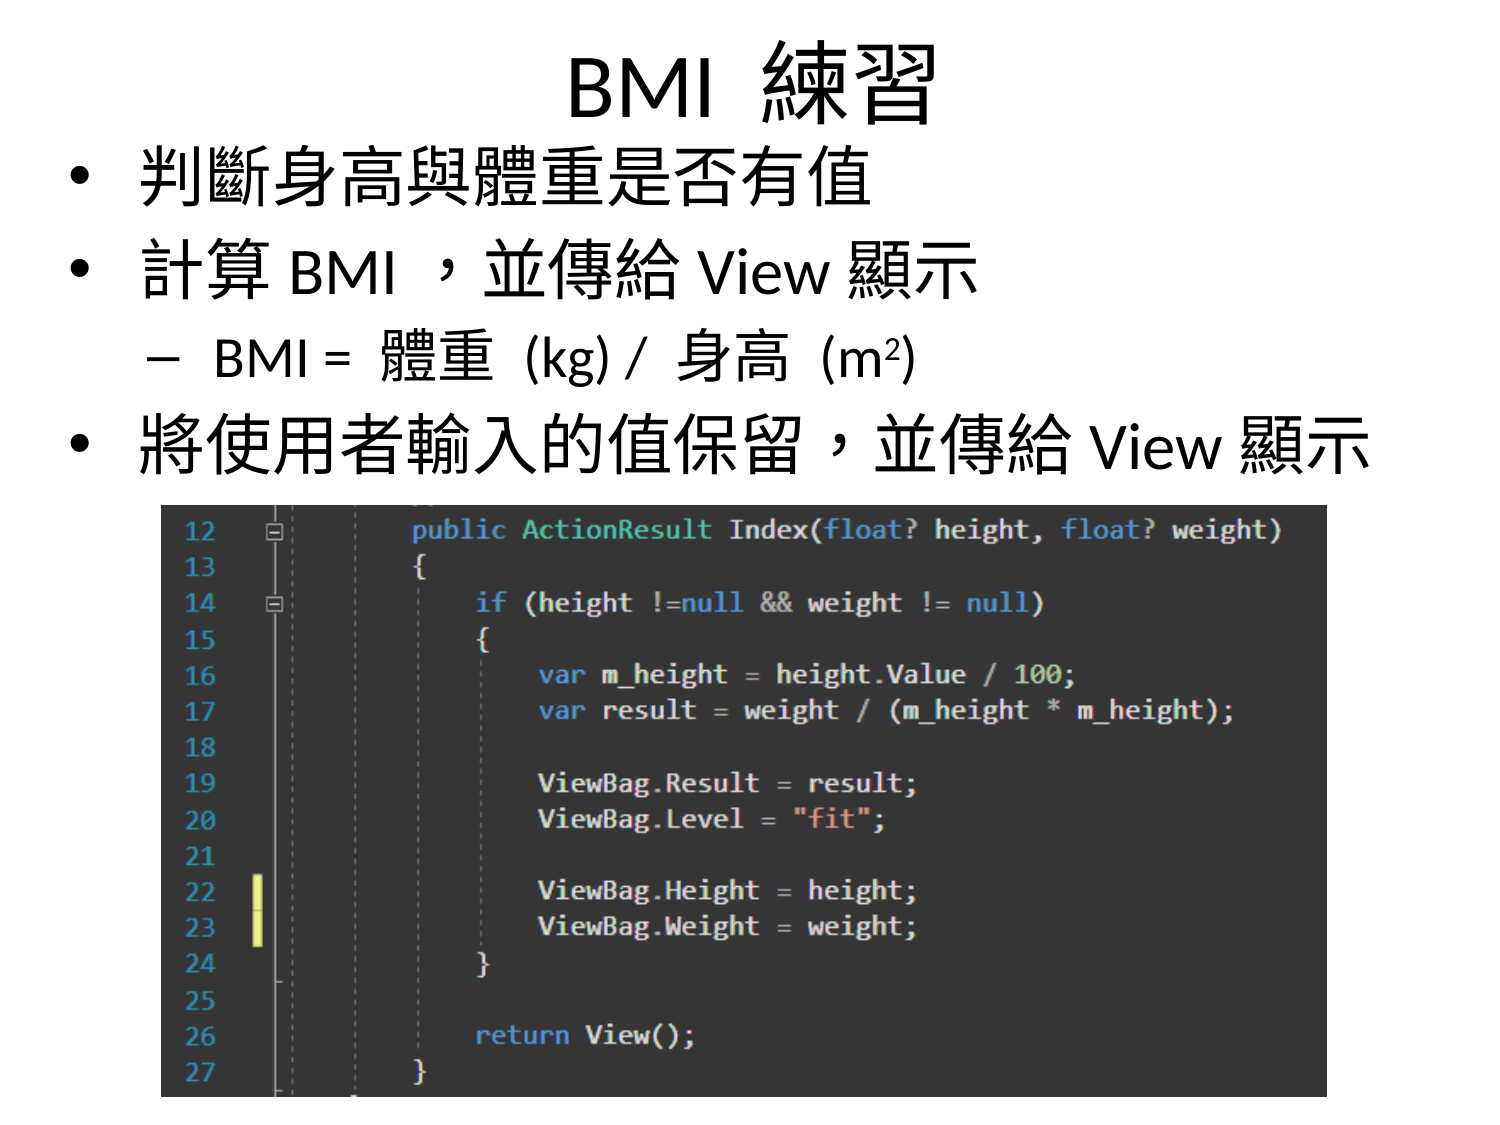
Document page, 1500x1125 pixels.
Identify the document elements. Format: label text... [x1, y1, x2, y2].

title BMI 練習 [79, 0, 1430, 175]
list 判斷身高與體重是否有值 計算BMI，並傳給View顯示 BMI = 體重 (kg) / 身高 (m2) 將使用者輸入的值保留，並傳給View顯示 [48, 119, 1399, 862]
picture [161, 505, 1327, 1097]
